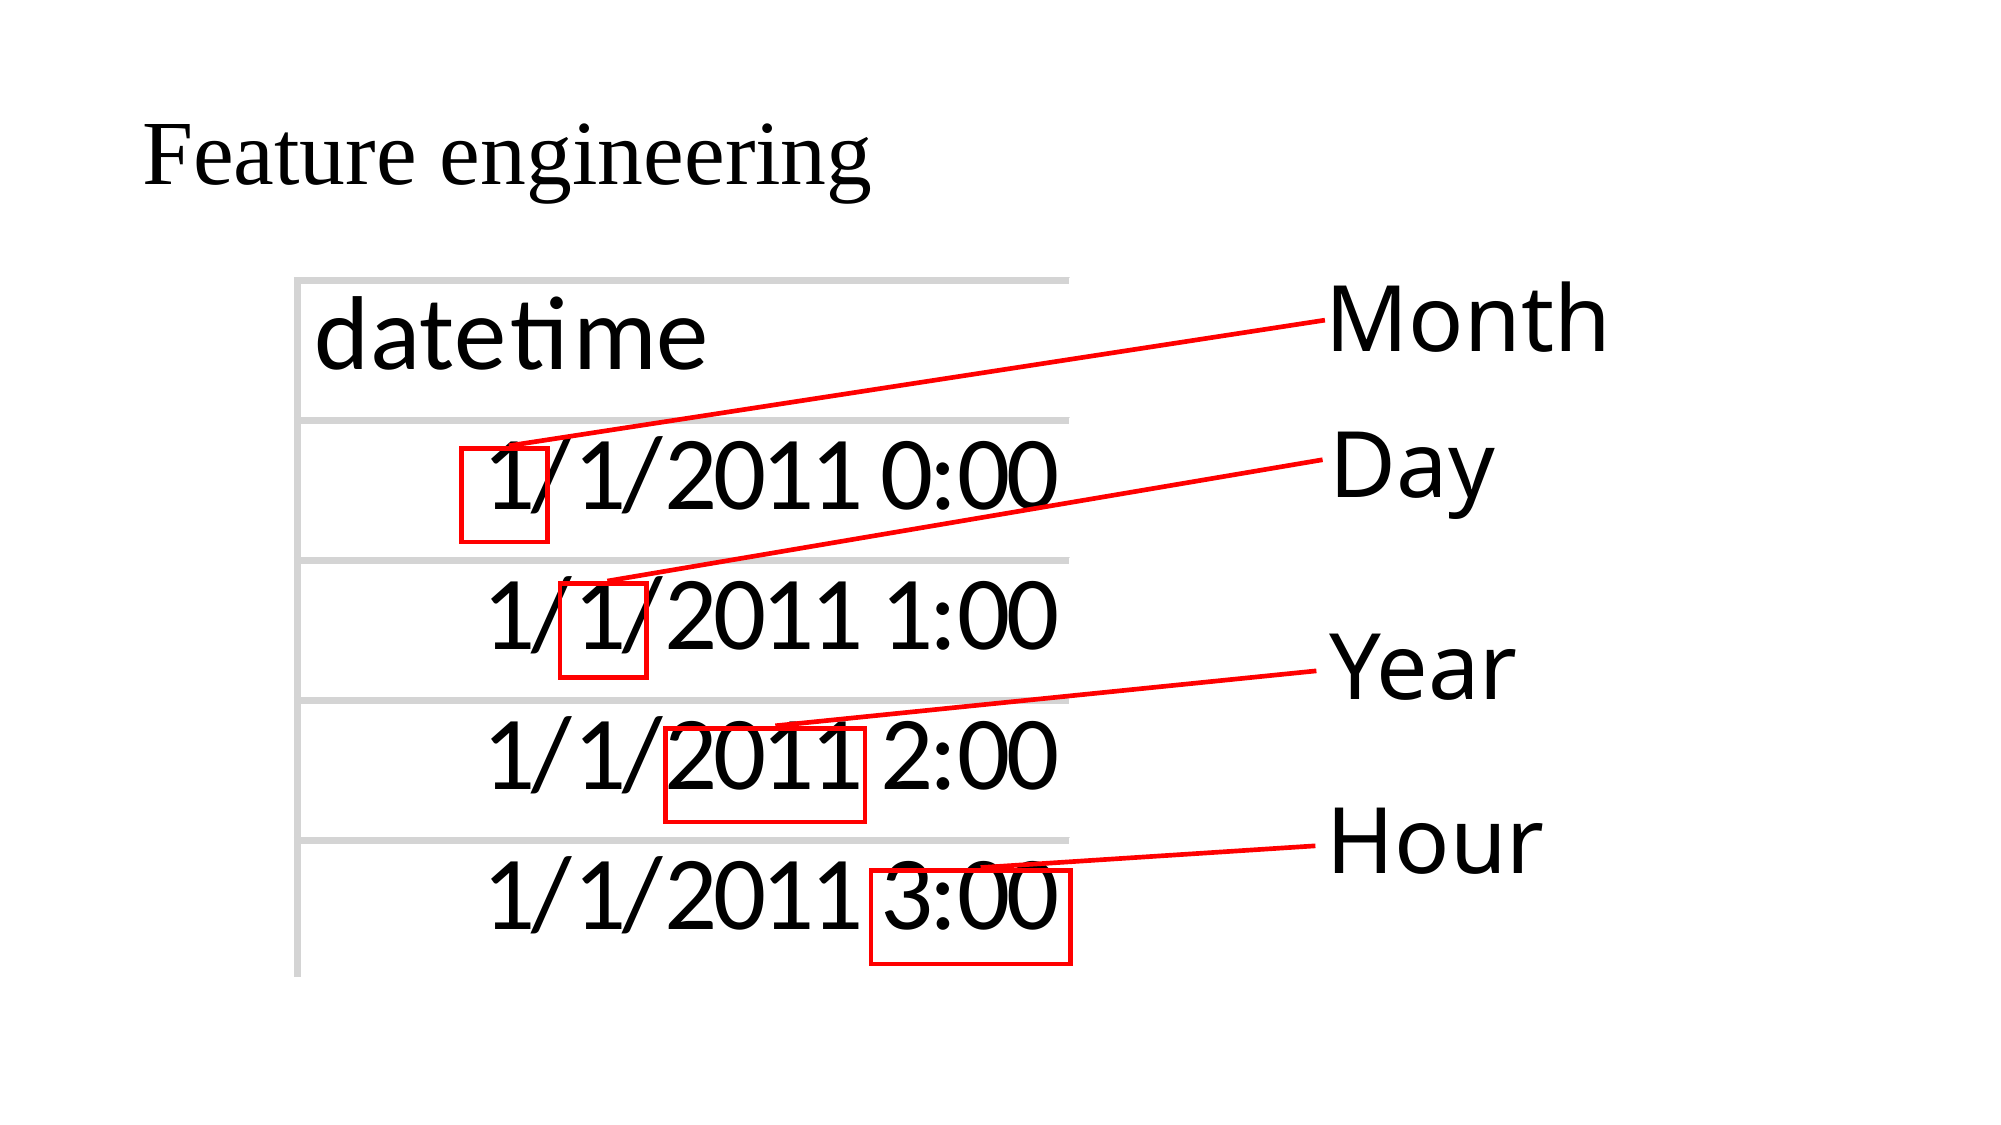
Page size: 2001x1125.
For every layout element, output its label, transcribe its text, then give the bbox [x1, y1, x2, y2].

text_box [1077, 459, 1315, 503]
text_box [1077, 845, 1311, 863]
title Feature engineering [127, 45, 1853, 264]
text_box Hour [1311, 774, 1560, 900]
text_box Day [1315, 398, 1510, 524]
text_box [1077, 670, 1314, 697]
picture [293, 277, 1077, 984]
text_box Year [1314, 600, 1533, 725]
text_box [1077, 321, 1311, 360]
text_box Month [1311, 252, 1626, 378]
